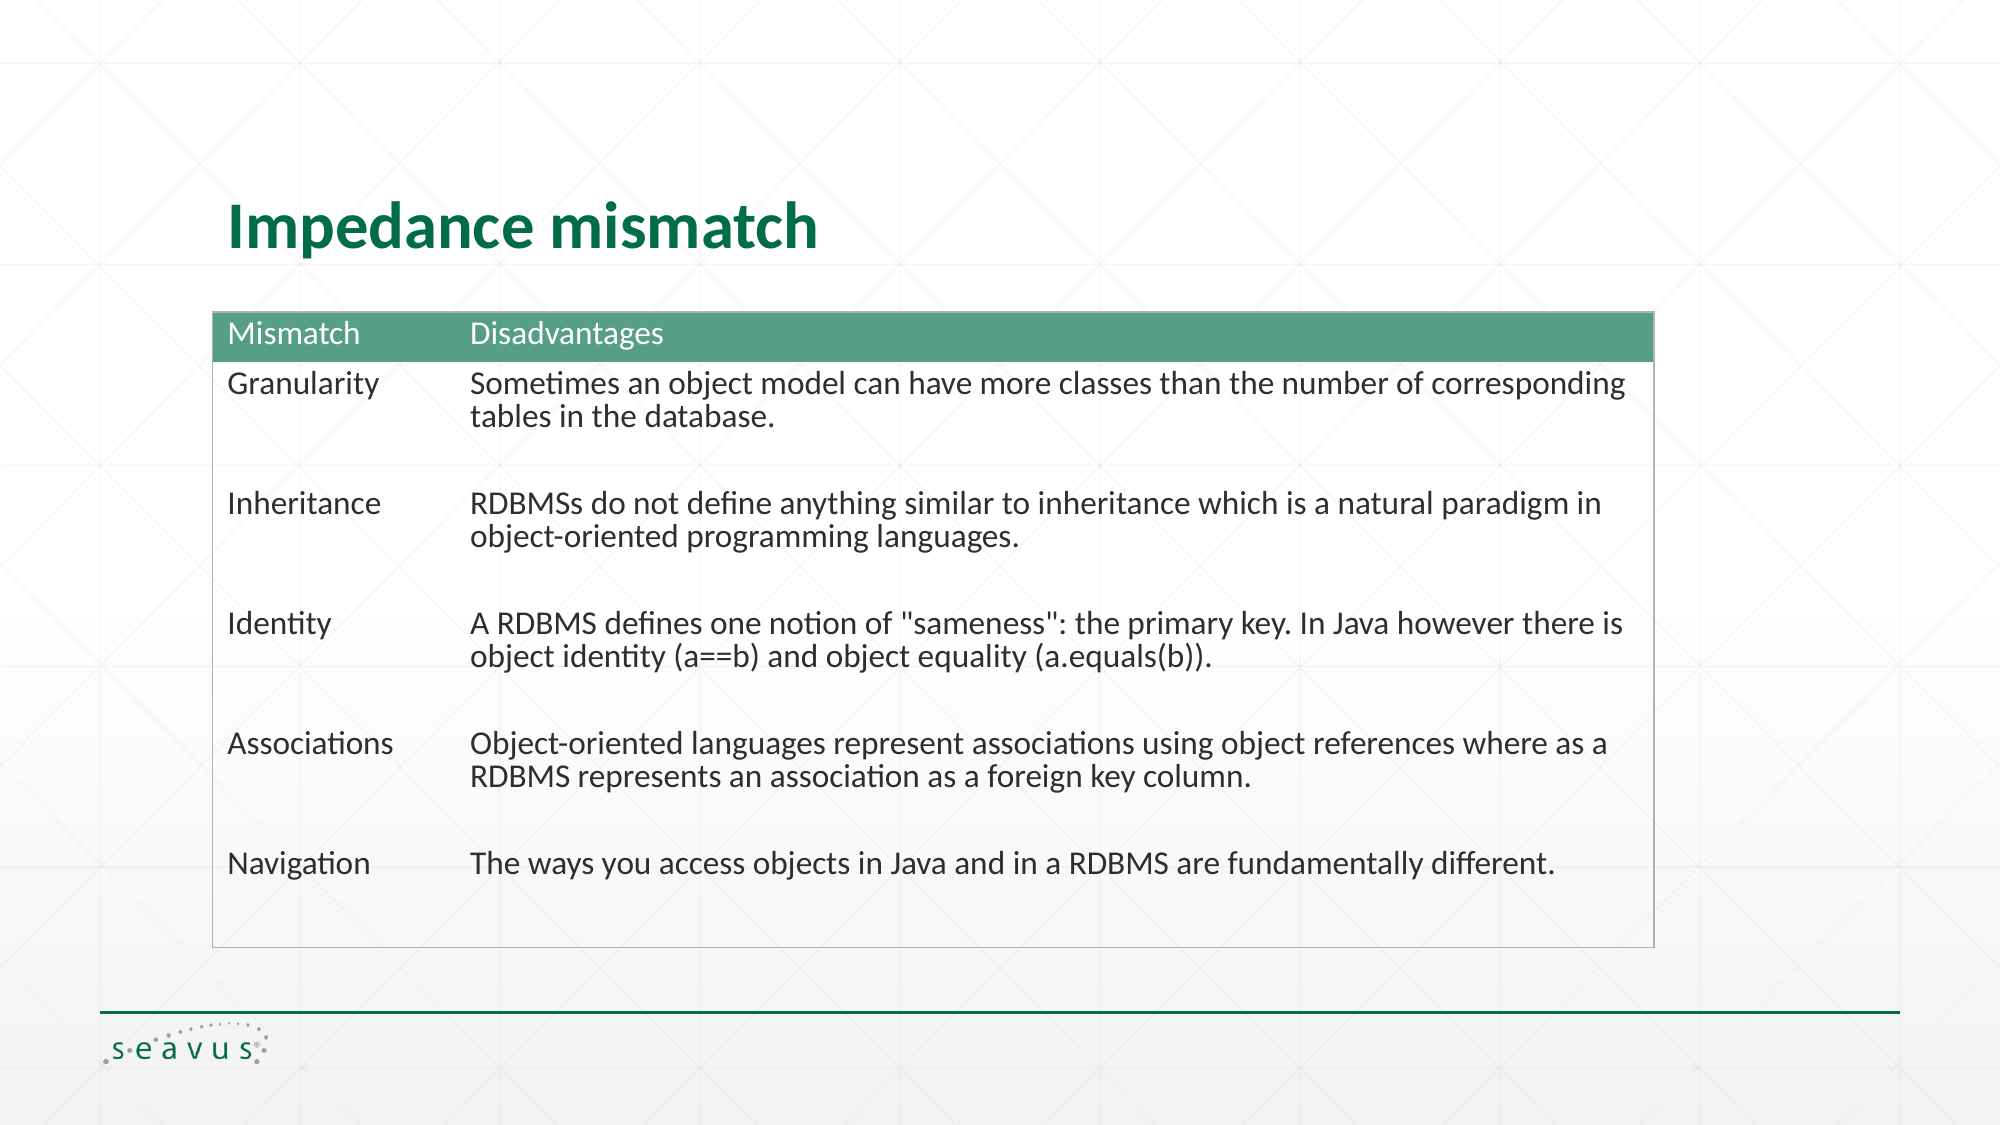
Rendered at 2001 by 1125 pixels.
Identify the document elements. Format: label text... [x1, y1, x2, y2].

table_cell Object-oriented languages represent associations using object references where as a RDBMS represents an association as a foreign key column. [455, 722, 1653, 842]
table_cell Granularity [213, 362, 455, 482]
table_cell Sometimes an object model can have more classes than the number of corresponding tables in the database. [455, 362, 1653, 482]
table_header Disadvantages [455, 313, 1653, 362]
table_cell RDBMSs do not define anything similar to inheritance which is a natural paradigm in object-oriented programming languages. [455, 482, 1653, 602]
table_cell Inheritance [213, 482, 455, 602]
table_cell Identity [213, 602, 455, 722]
table_header Mismatch [213, 313, 455, 362]
table_cell Navigation [213, 842, 455, 947]
picture [103, 1022, 268, 1064]
table_cell The ways you access objects in Java and in a RDBMS are fundamentally different. [455, 842, 1653, 947]
table_cell A RDBMS defines one notion of "sameness": the primary key. In Java however there is object identity (a==b) and object equality (a.equals(b)). [455, 602, 1653, 722]
table_cell Associations [213, 722, 455, 842]
title Impedance mismatch [212, 82, 1788, 271]
